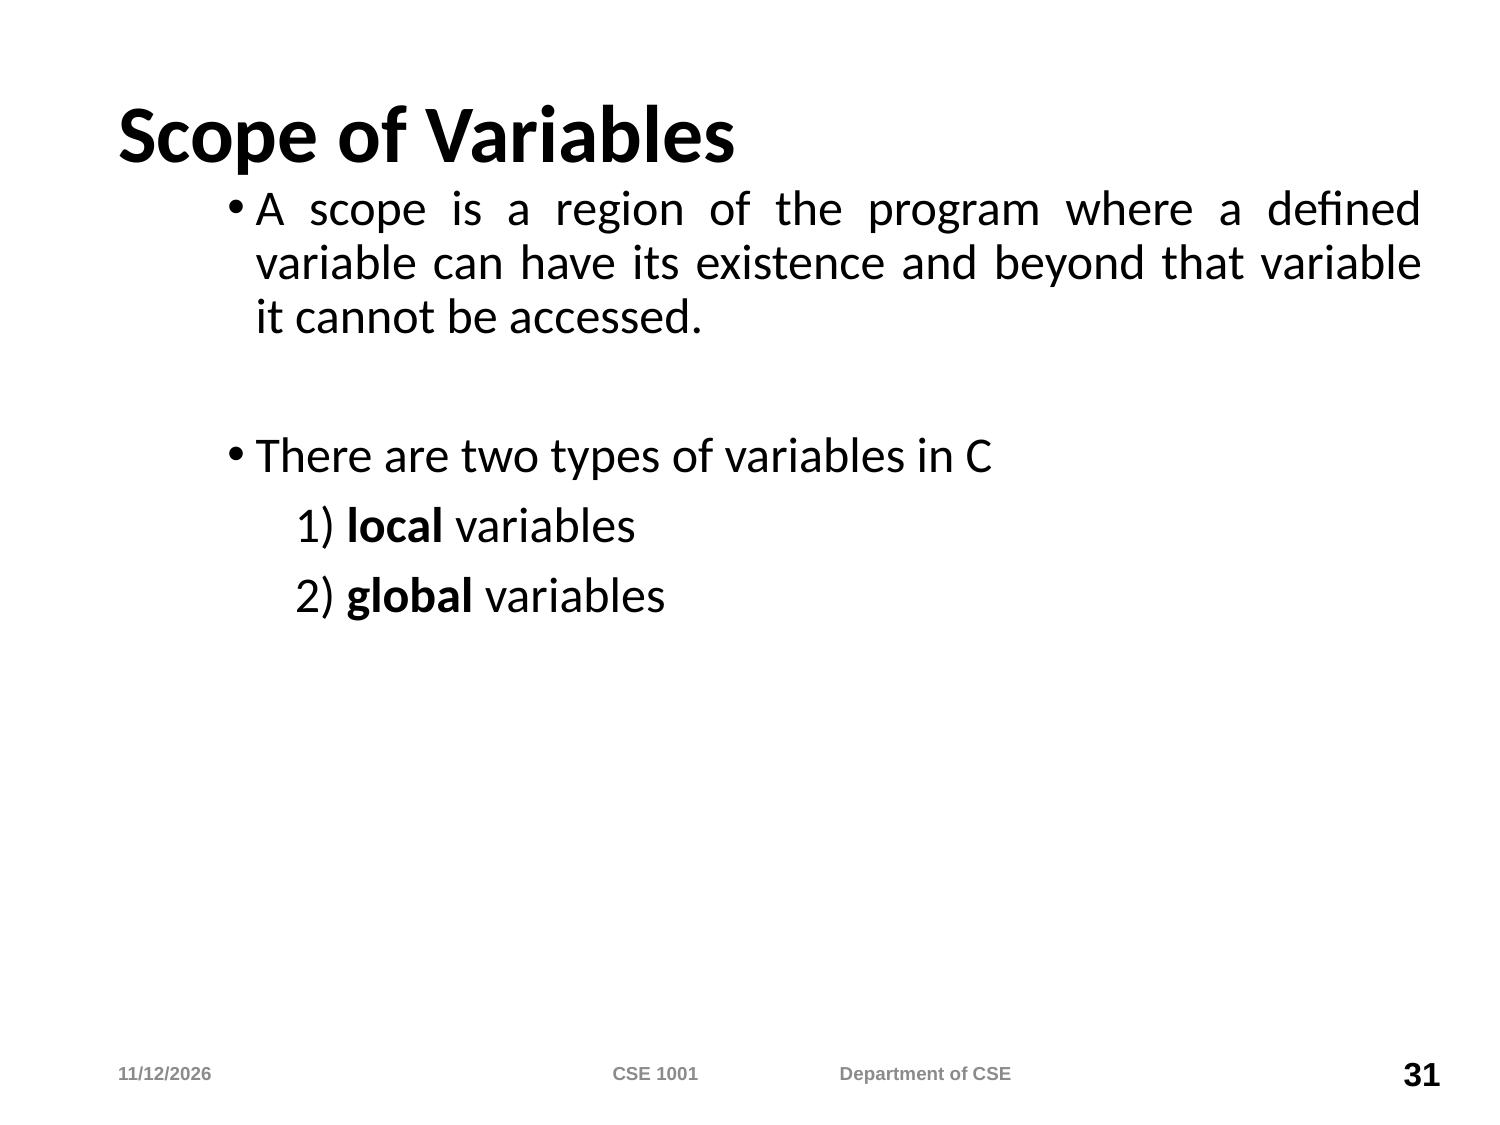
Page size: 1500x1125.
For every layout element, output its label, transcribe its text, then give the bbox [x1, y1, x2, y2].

slide_number 31 [1378, 1042, 1456, 1103]
list A scope is a region of the program where a defined variable can have its existence and beyond that variable it cannot be accessed. There are two types of variables in C 1) local variables 2) global variables [212, 174, 1438, 1005]
title Scope of Variables [103, 84, 1456, 188]
footer CSE 1001 Department of CSE [272, 1042, 1352, 1103]
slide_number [103, 1042, 246, 1103]
